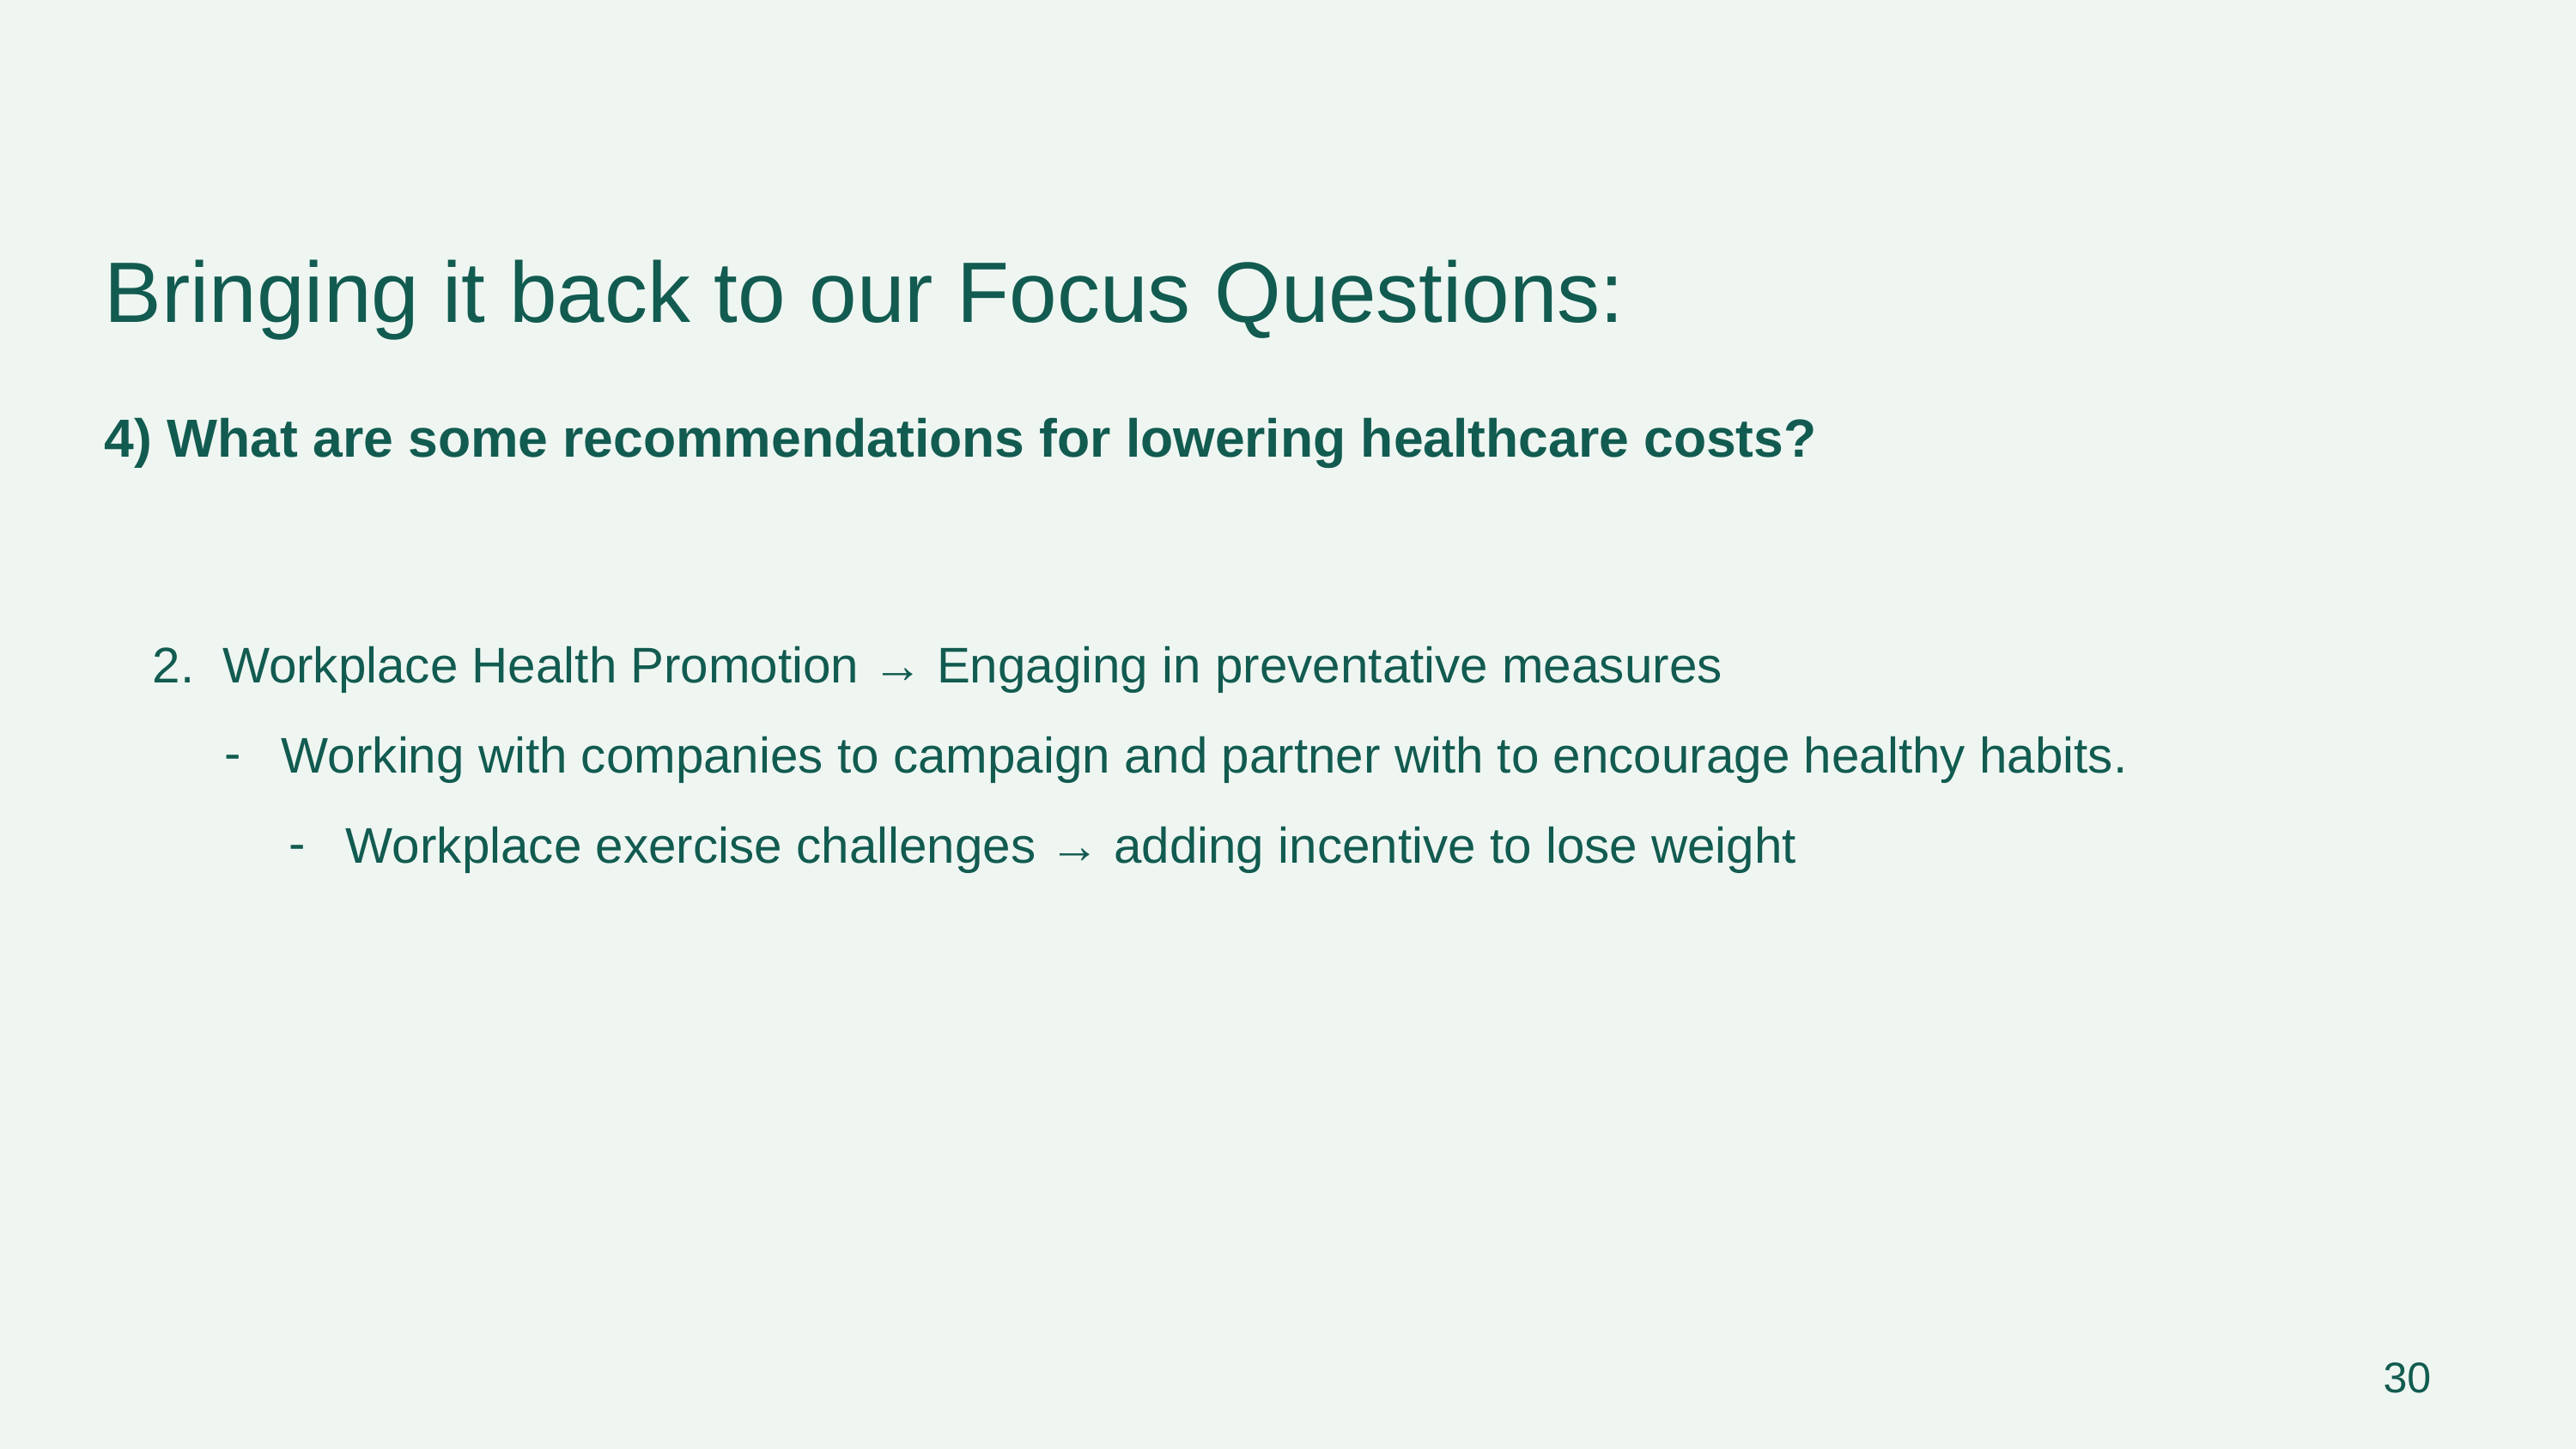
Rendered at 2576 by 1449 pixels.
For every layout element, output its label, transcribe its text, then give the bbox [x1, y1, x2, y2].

text_box 2. Workplace Health Promotion → Engaging in preventative measures Working with companies to campaign and partner with to encourage healthy habits. Workplace exercise challenges → adding incentive to lose weight [139, 590, 2436, 1066]
text_box 30 [1984, 1330, 2432, 1402]
text_box Bringing it back to our Focus Questions: 4) What are some recommendations for lowering healthcare costs? [104, 236, 1917, 469]
